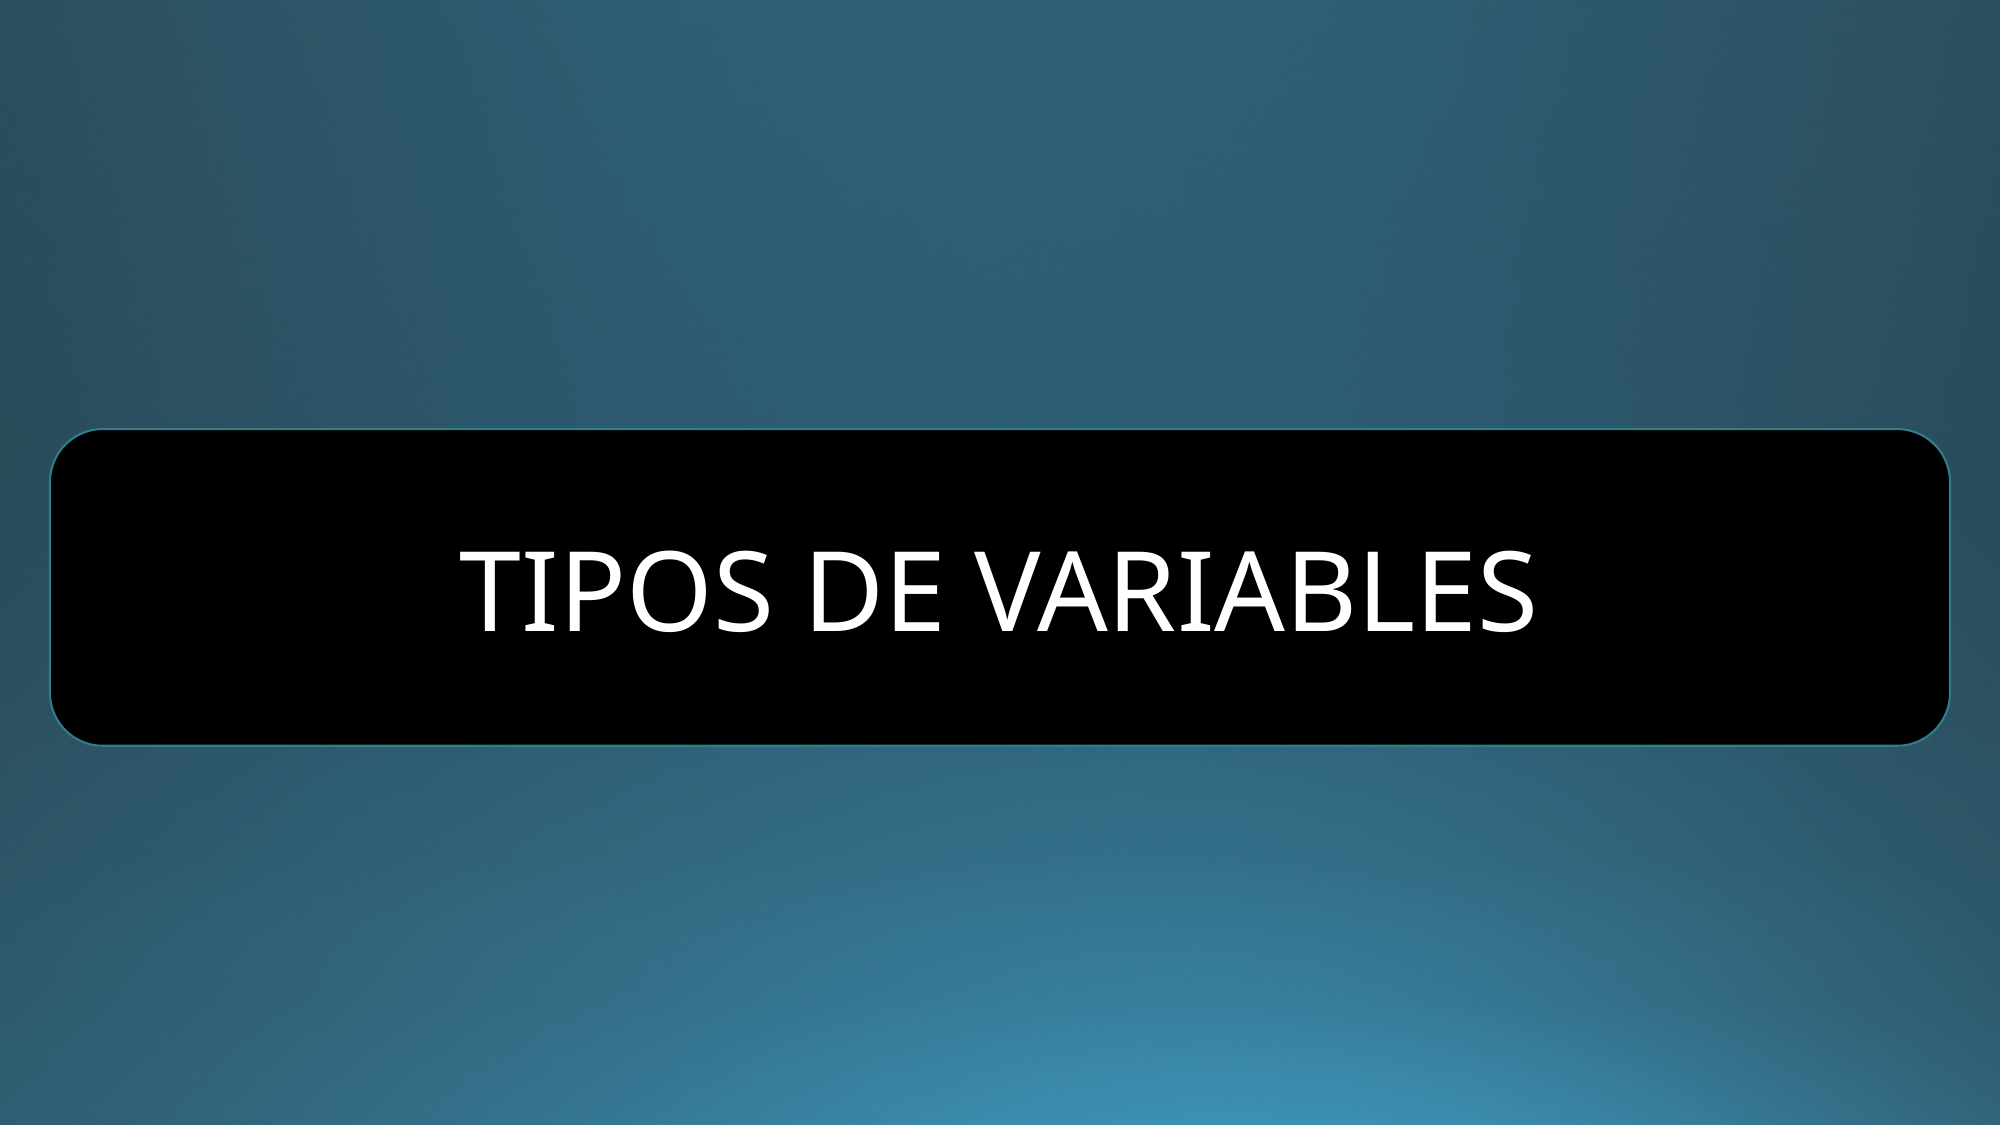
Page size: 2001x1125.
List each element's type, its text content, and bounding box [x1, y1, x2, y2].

text_box TIPOS DE VARIABLES [49, 429, 1951, 746]
